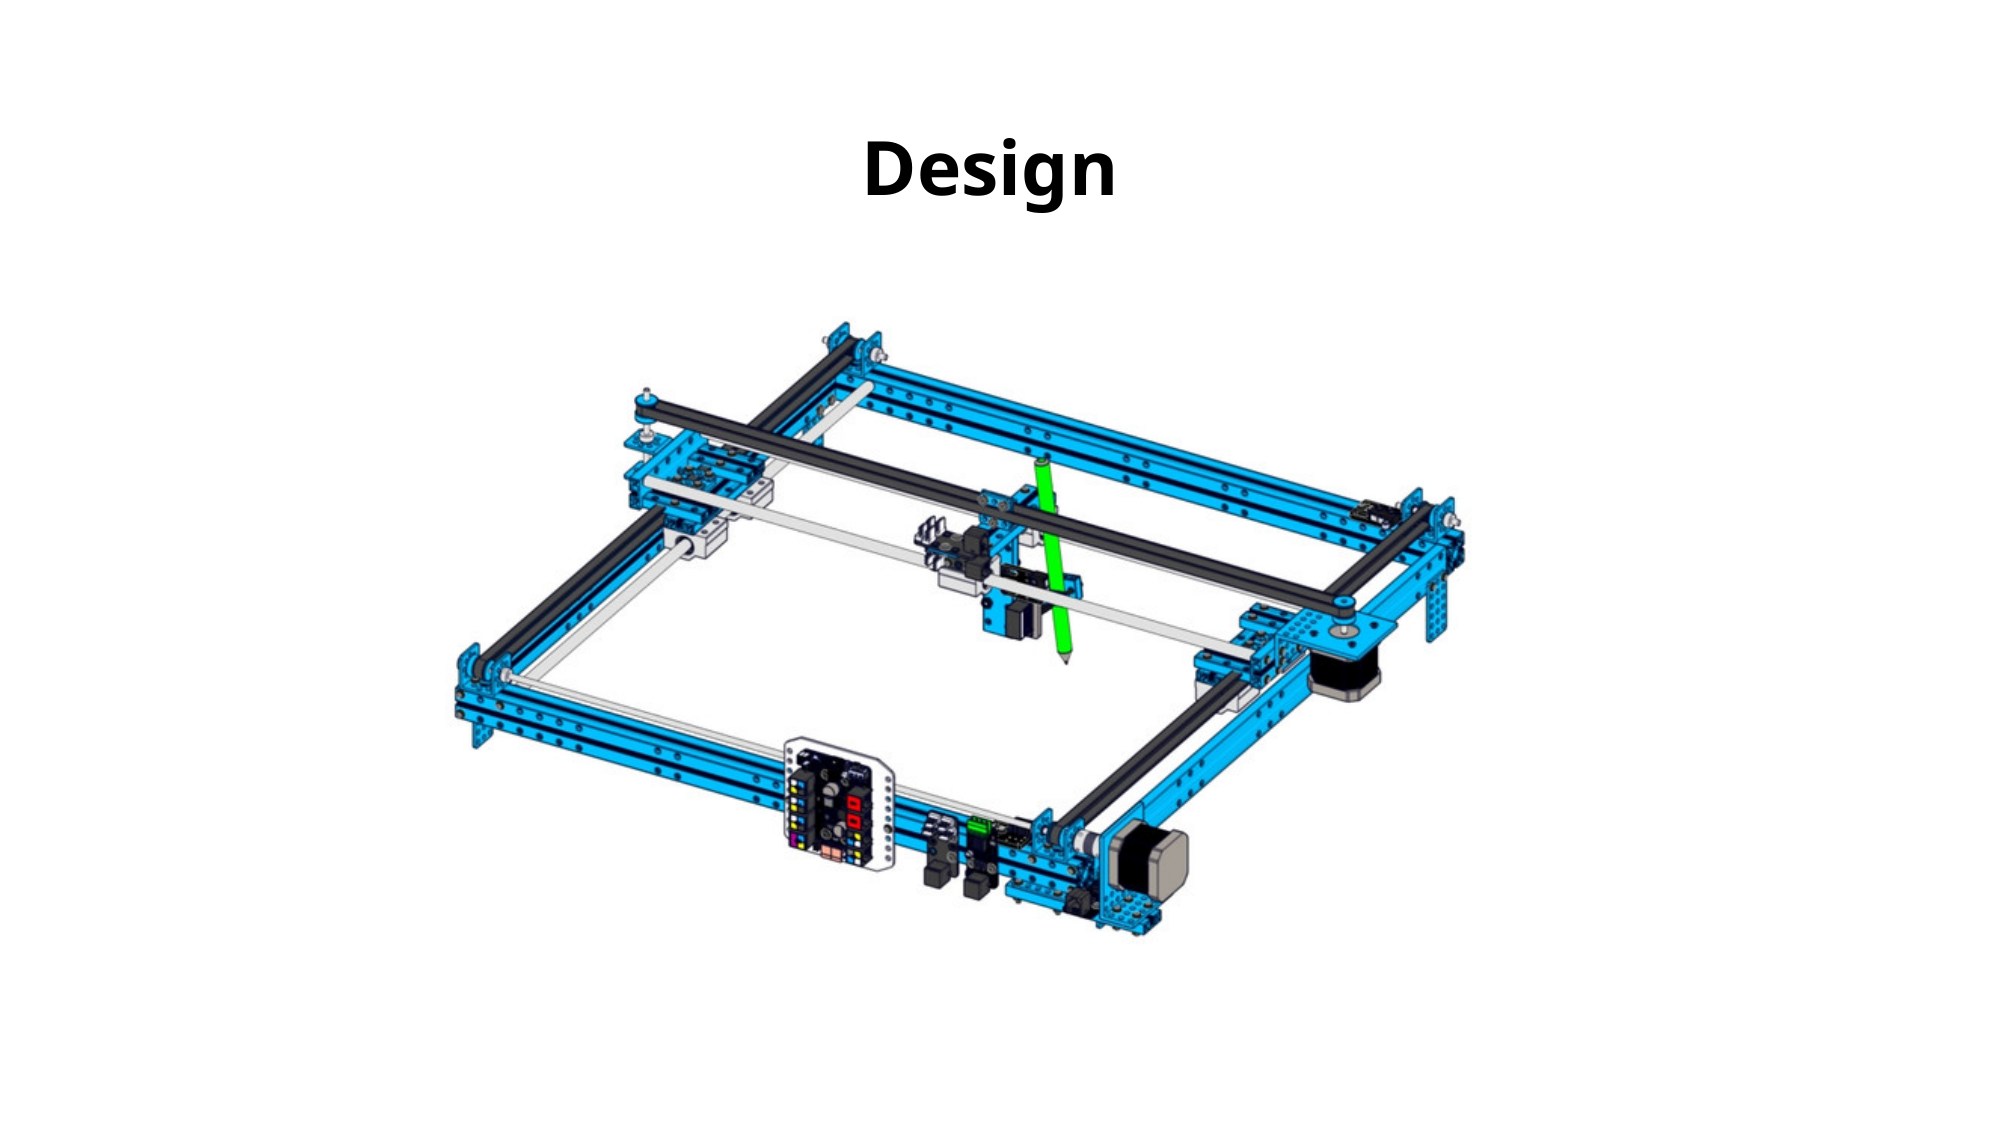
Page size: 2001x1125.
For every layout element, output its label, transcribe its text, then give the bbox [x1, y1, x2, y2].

title Design [271, 62, 1729, 219]
picture [277, 136, 1642, 1101]
